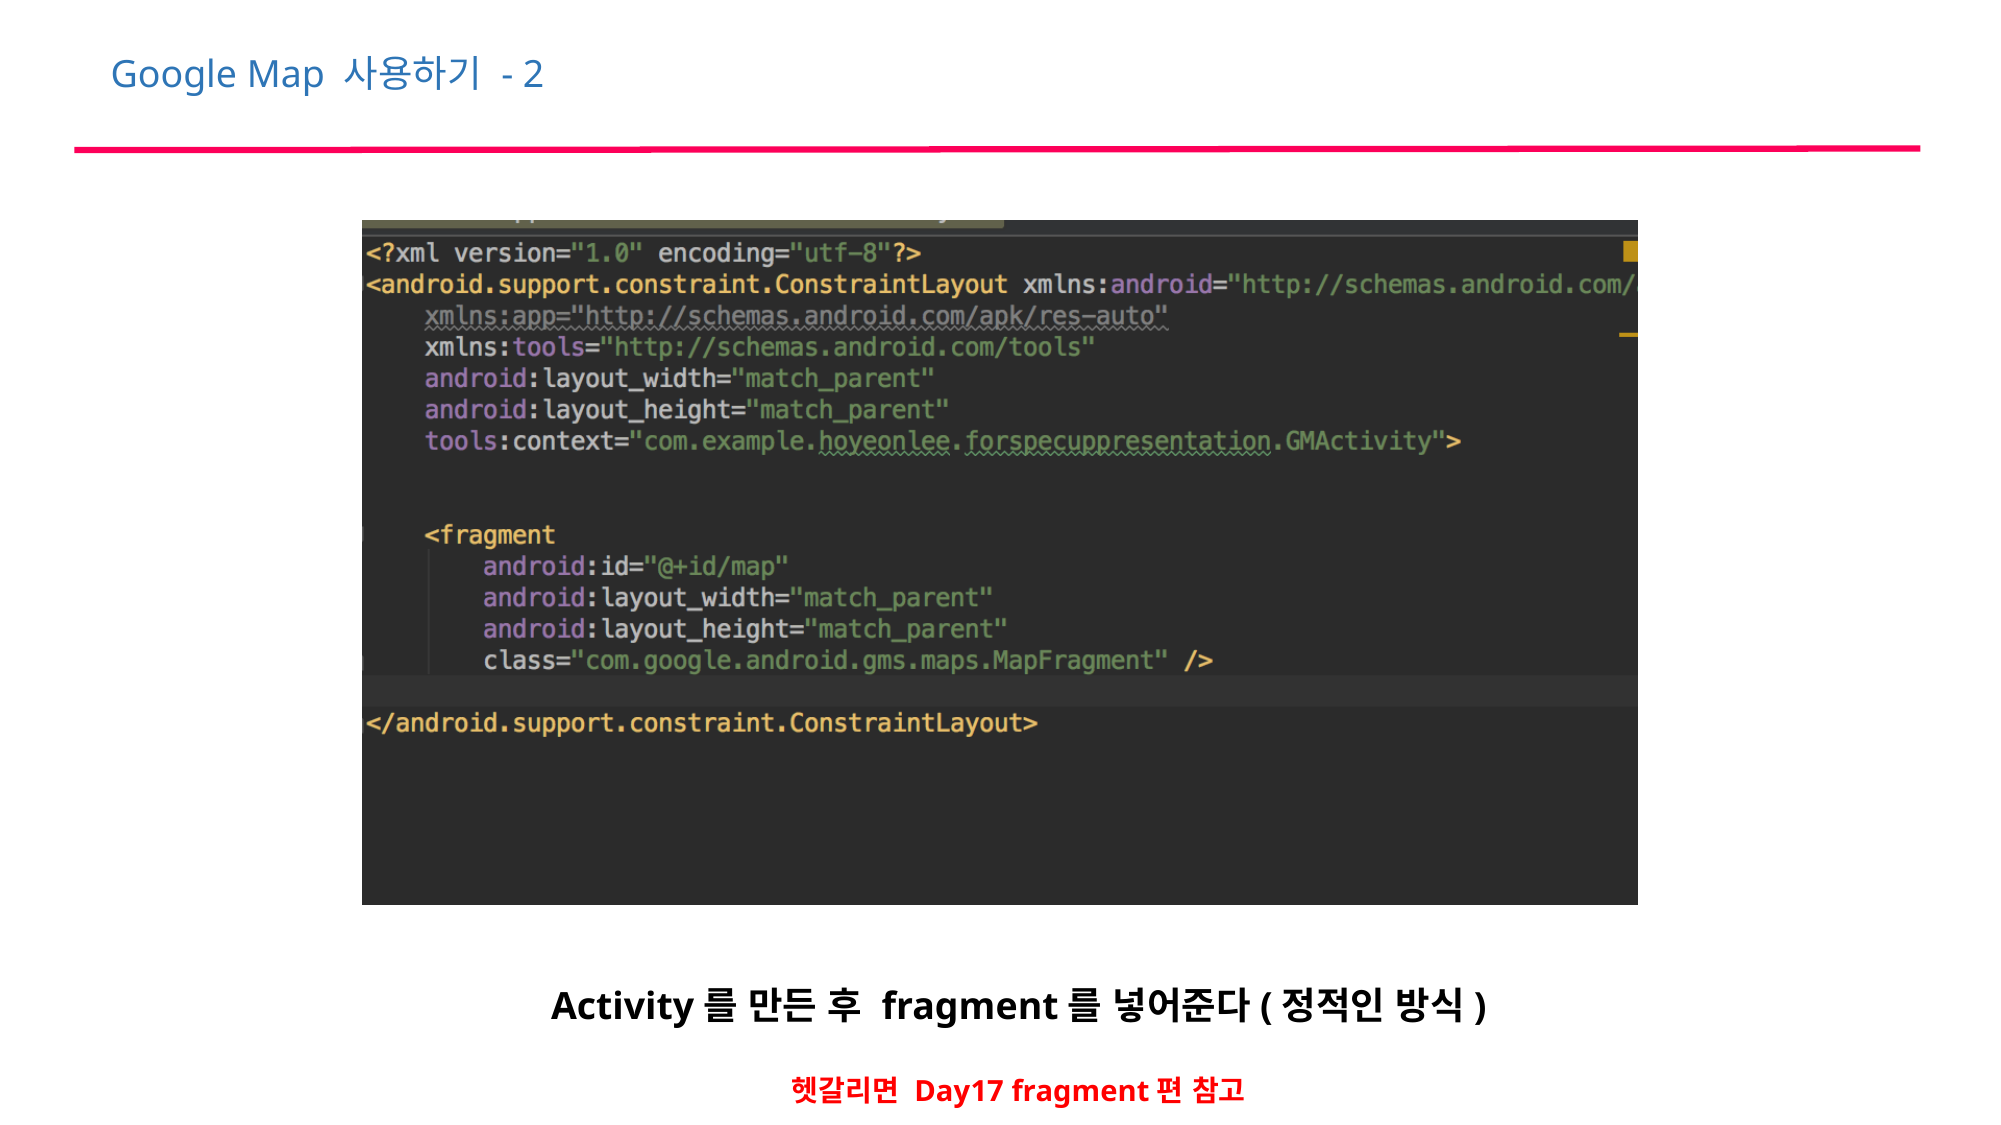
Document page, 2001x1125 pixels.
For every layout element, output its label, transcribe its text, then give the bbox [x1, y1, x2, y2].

text_box Google Map 사용하기 - 2 [95, 42, 1442, 103]
text_box Activity를 만든 후 fragment를 넣어준다(정적인 방식) 헷갈리면 Day17 fragment편 참고 [306, 974, 1732, 1115]
text_box [77, 0, 1923, 151]
picture [362, 220, 1638, 905]
